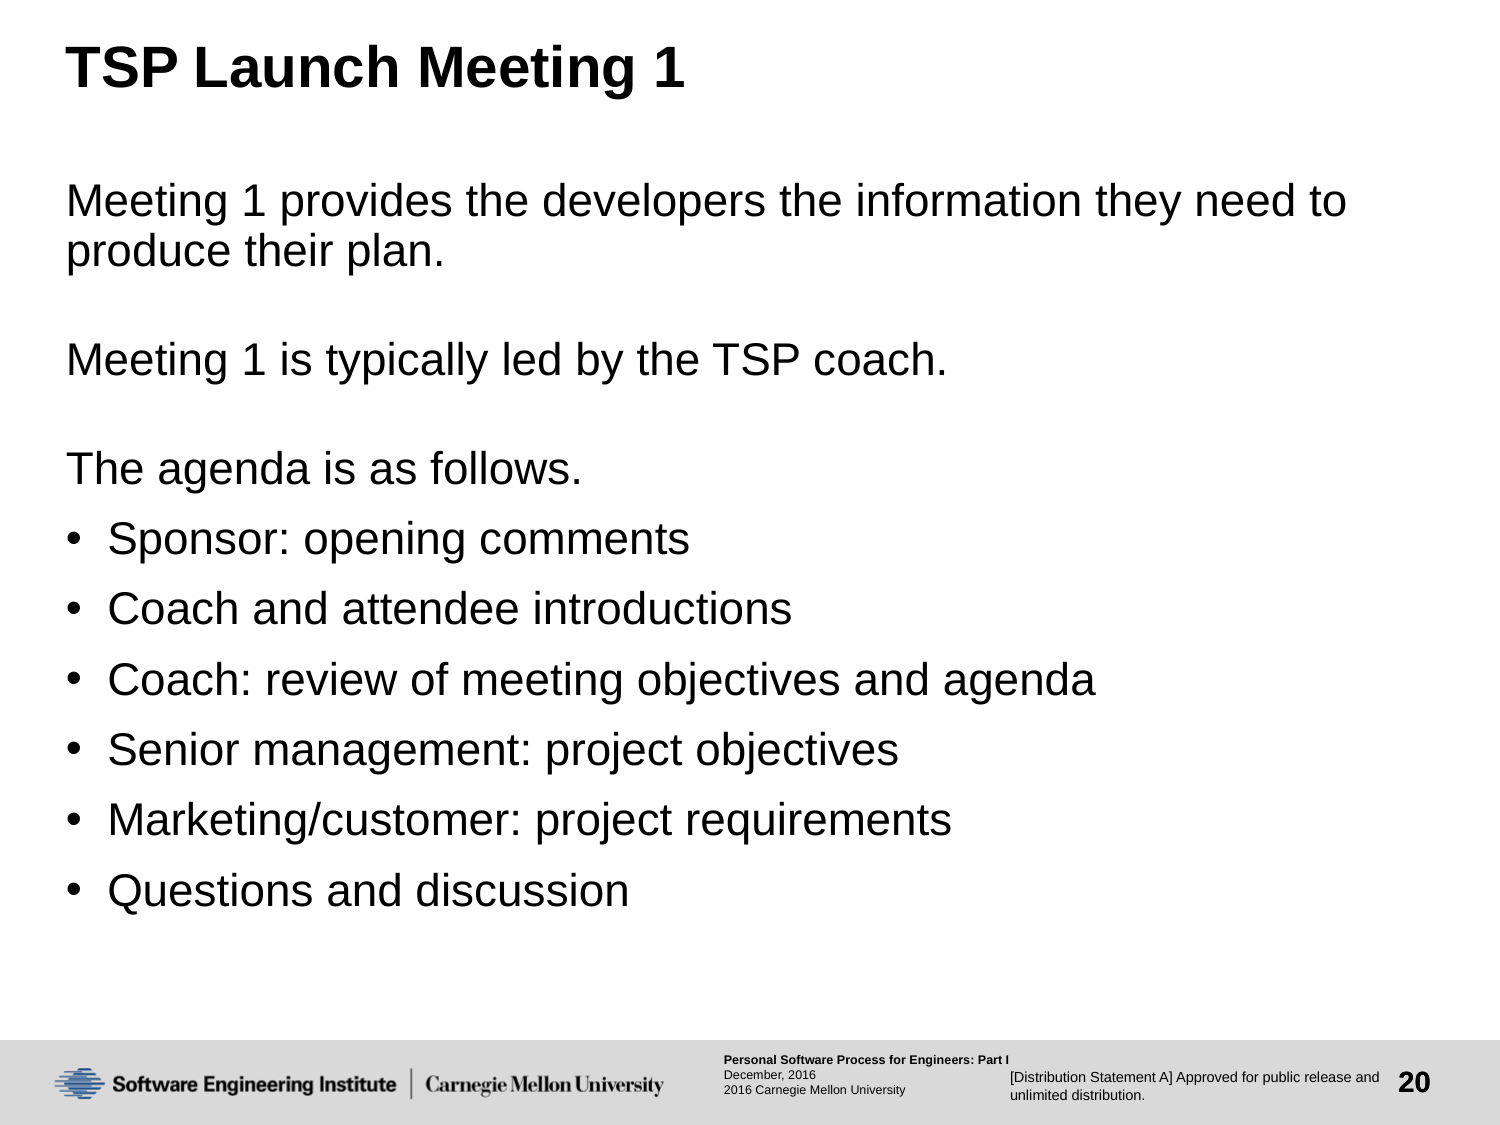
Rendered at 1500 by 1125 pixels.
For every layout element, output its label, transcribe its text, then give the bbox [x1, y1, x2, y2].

title TSP Launch Meeting 1 [65, 37, 1313, 148]
picture [46, 1061, 673, 1104]
list Meeting 1 provides the developers the information they need to produce their plan. Meeting 1 is typically led by the TSP coach. The agenda is as follows. Sponsor: opening comments Coach and attendee introductions Coach: review of meeting objectives and agenda Senior management: project objectives Marketing/customer: project requirements Questions and discussion [65, 177, 1431, 1000]
